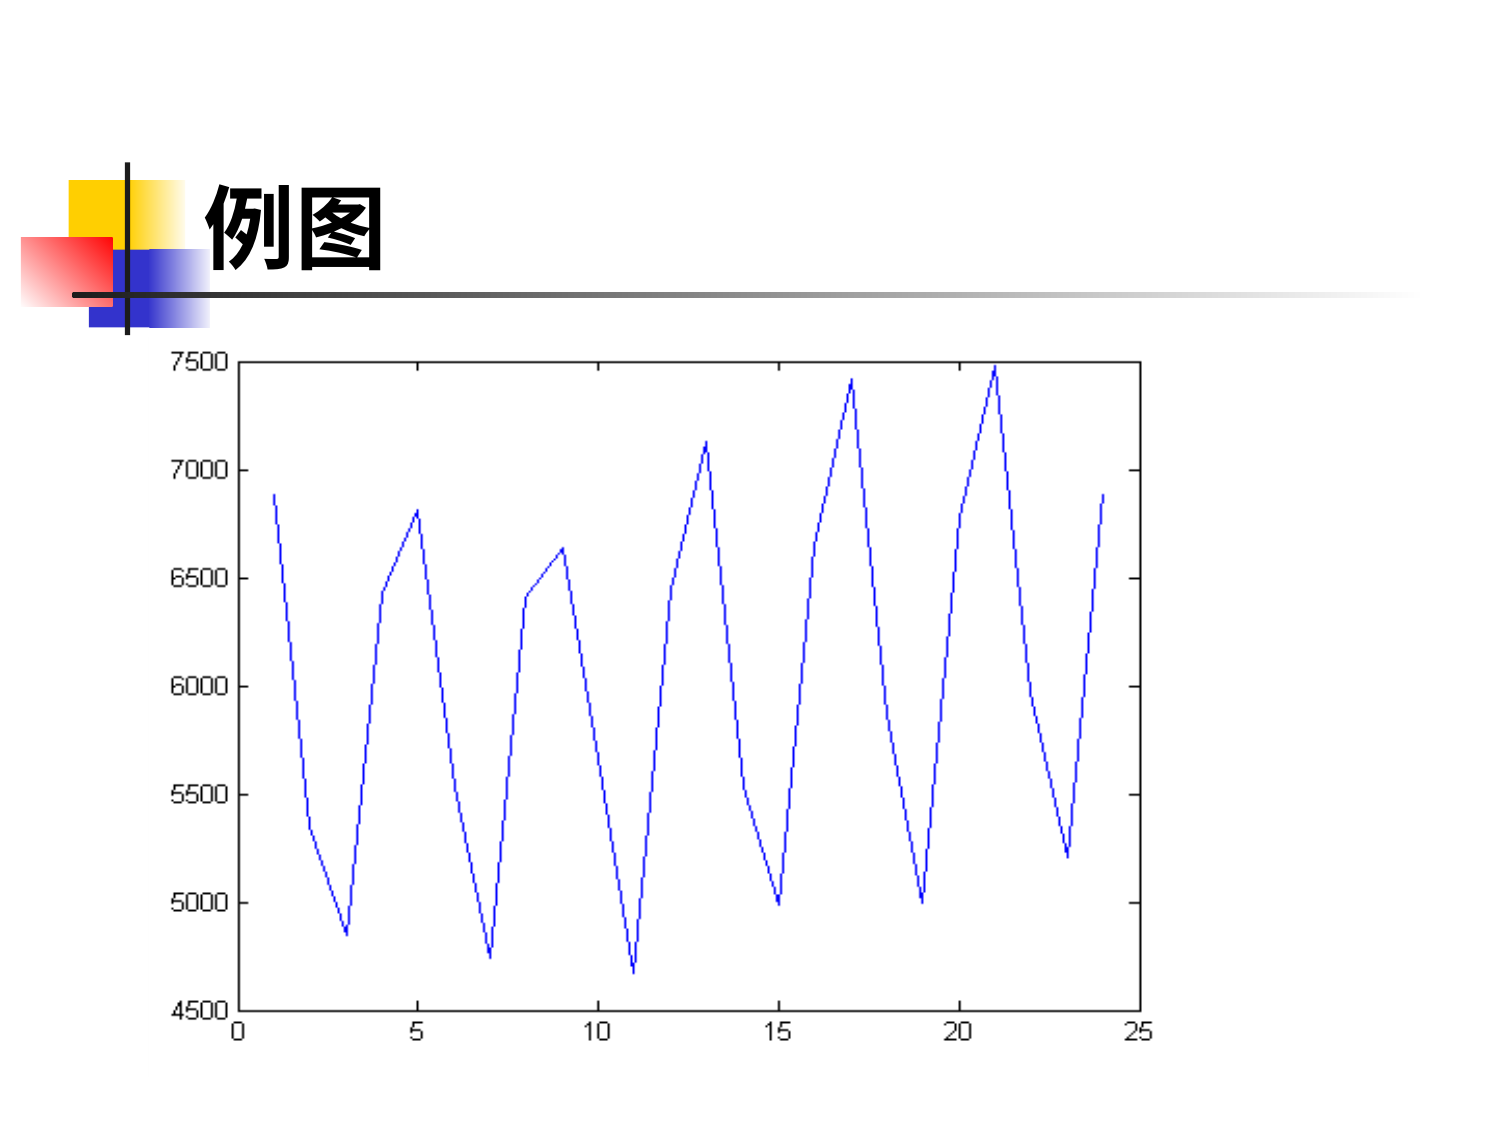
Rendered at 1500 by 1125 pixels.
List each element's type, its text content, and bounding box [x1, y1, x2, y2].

title 例图 [188, 101, 1468, 289]
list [147, 337, 1223, 1077]
